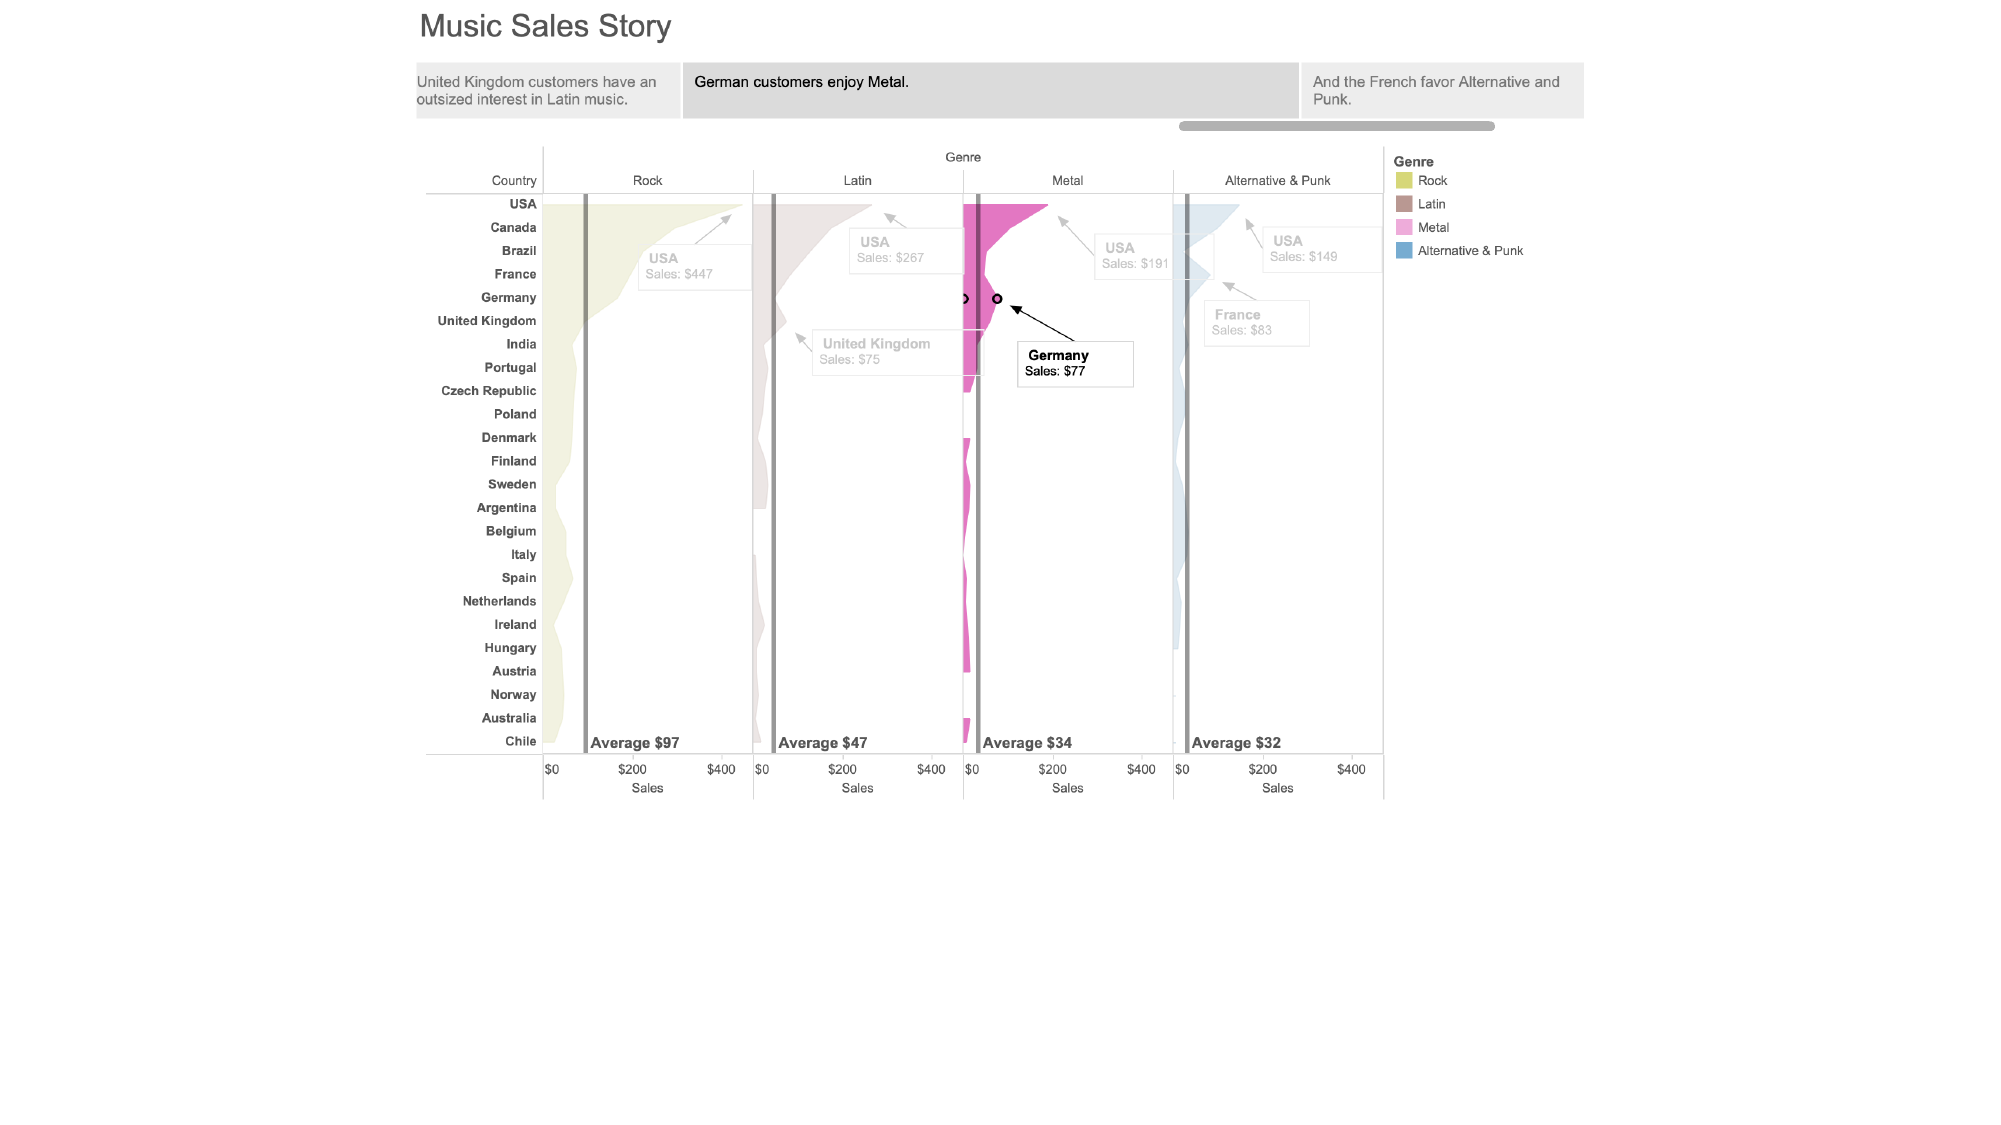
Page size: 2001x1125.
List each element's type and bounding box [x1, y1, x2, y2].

picture [407, 0, 1593, 1125]
